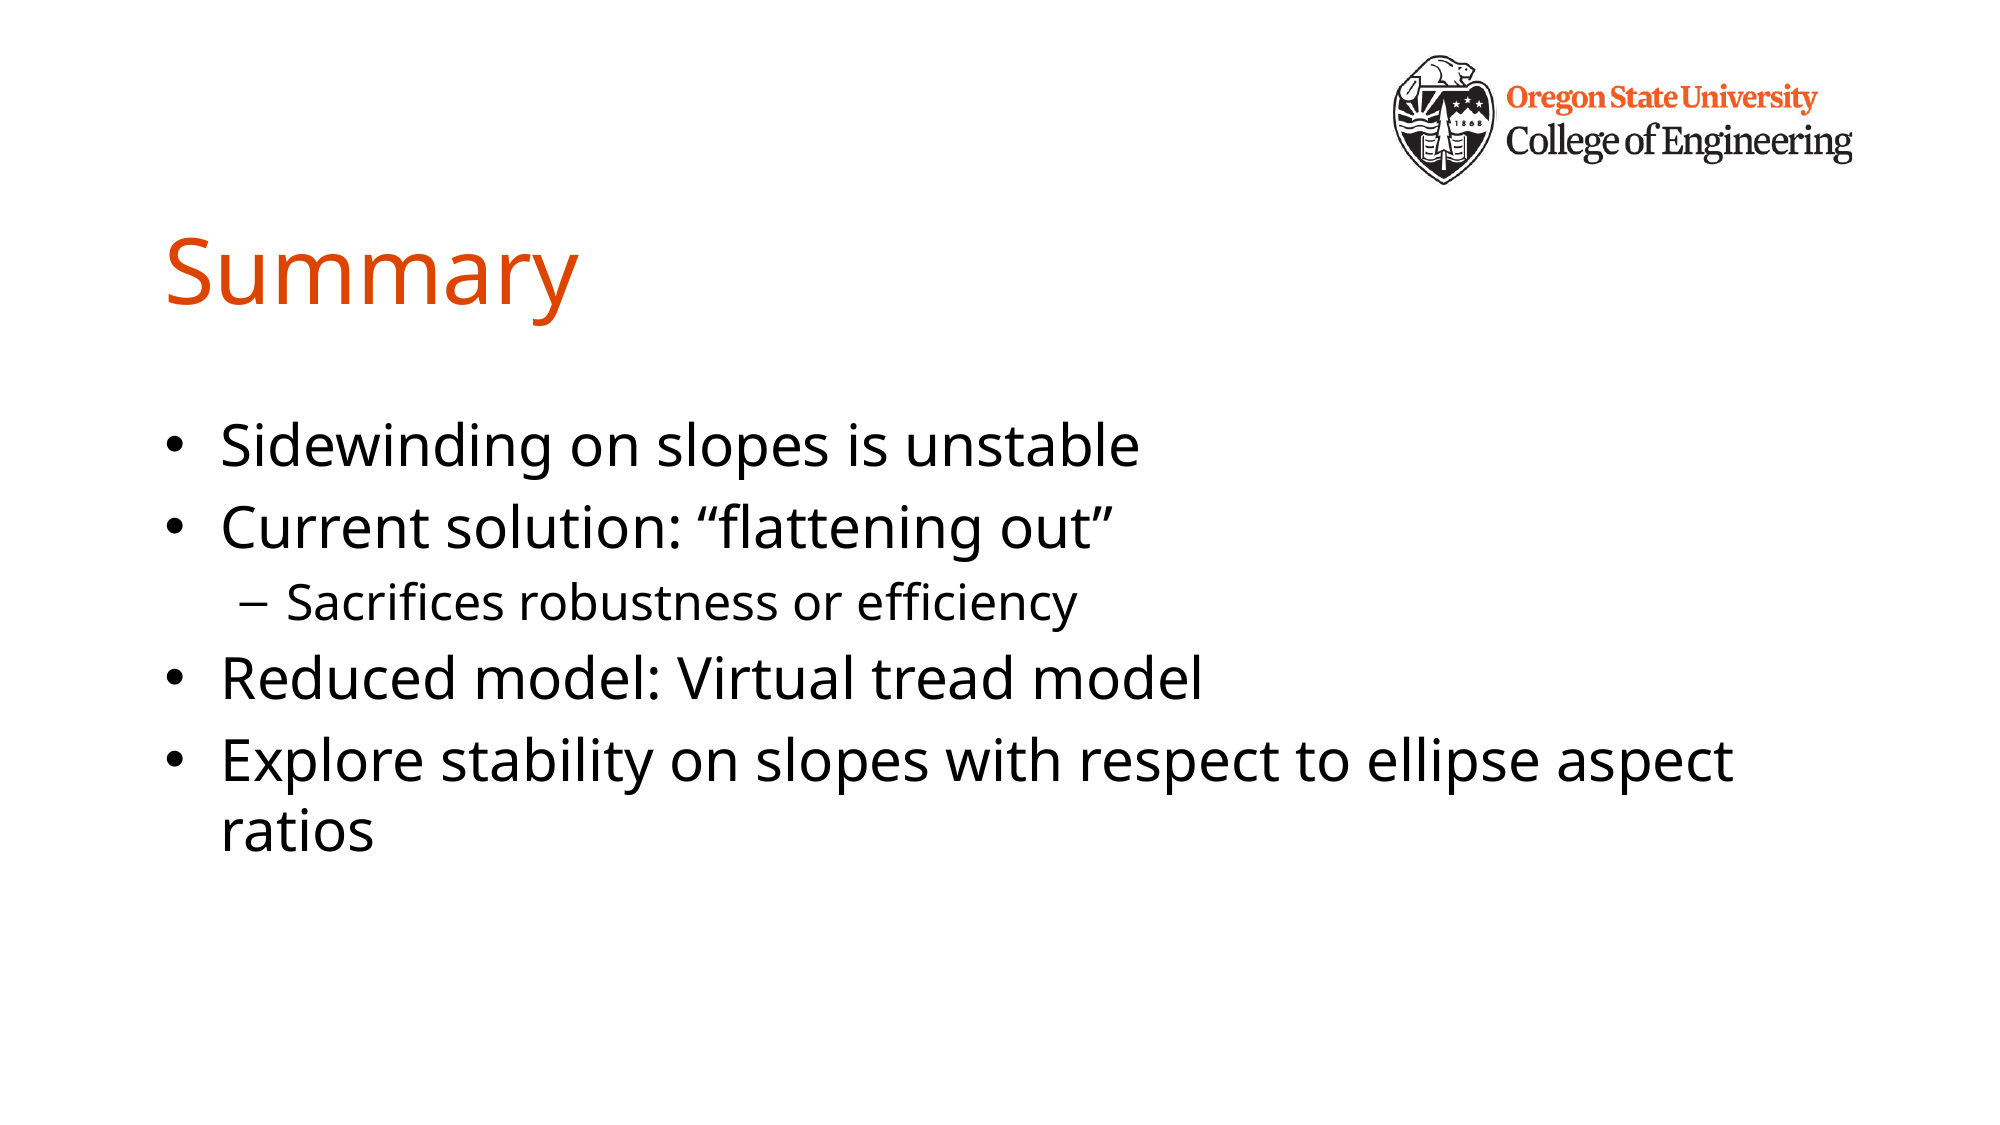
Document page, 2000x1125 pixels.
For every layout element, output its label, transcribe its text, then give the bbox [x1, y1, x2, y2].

list Sidewinding on slopes is unstable Current solution: “flattening out” Sacrifices robustness or efficiency Reduced model: Virtual tread model Explore stability on slopes with respect to ellipse aspect ratios [149, 400, 1850, 1005]
title Summary [149, 205, 1850, 400]
